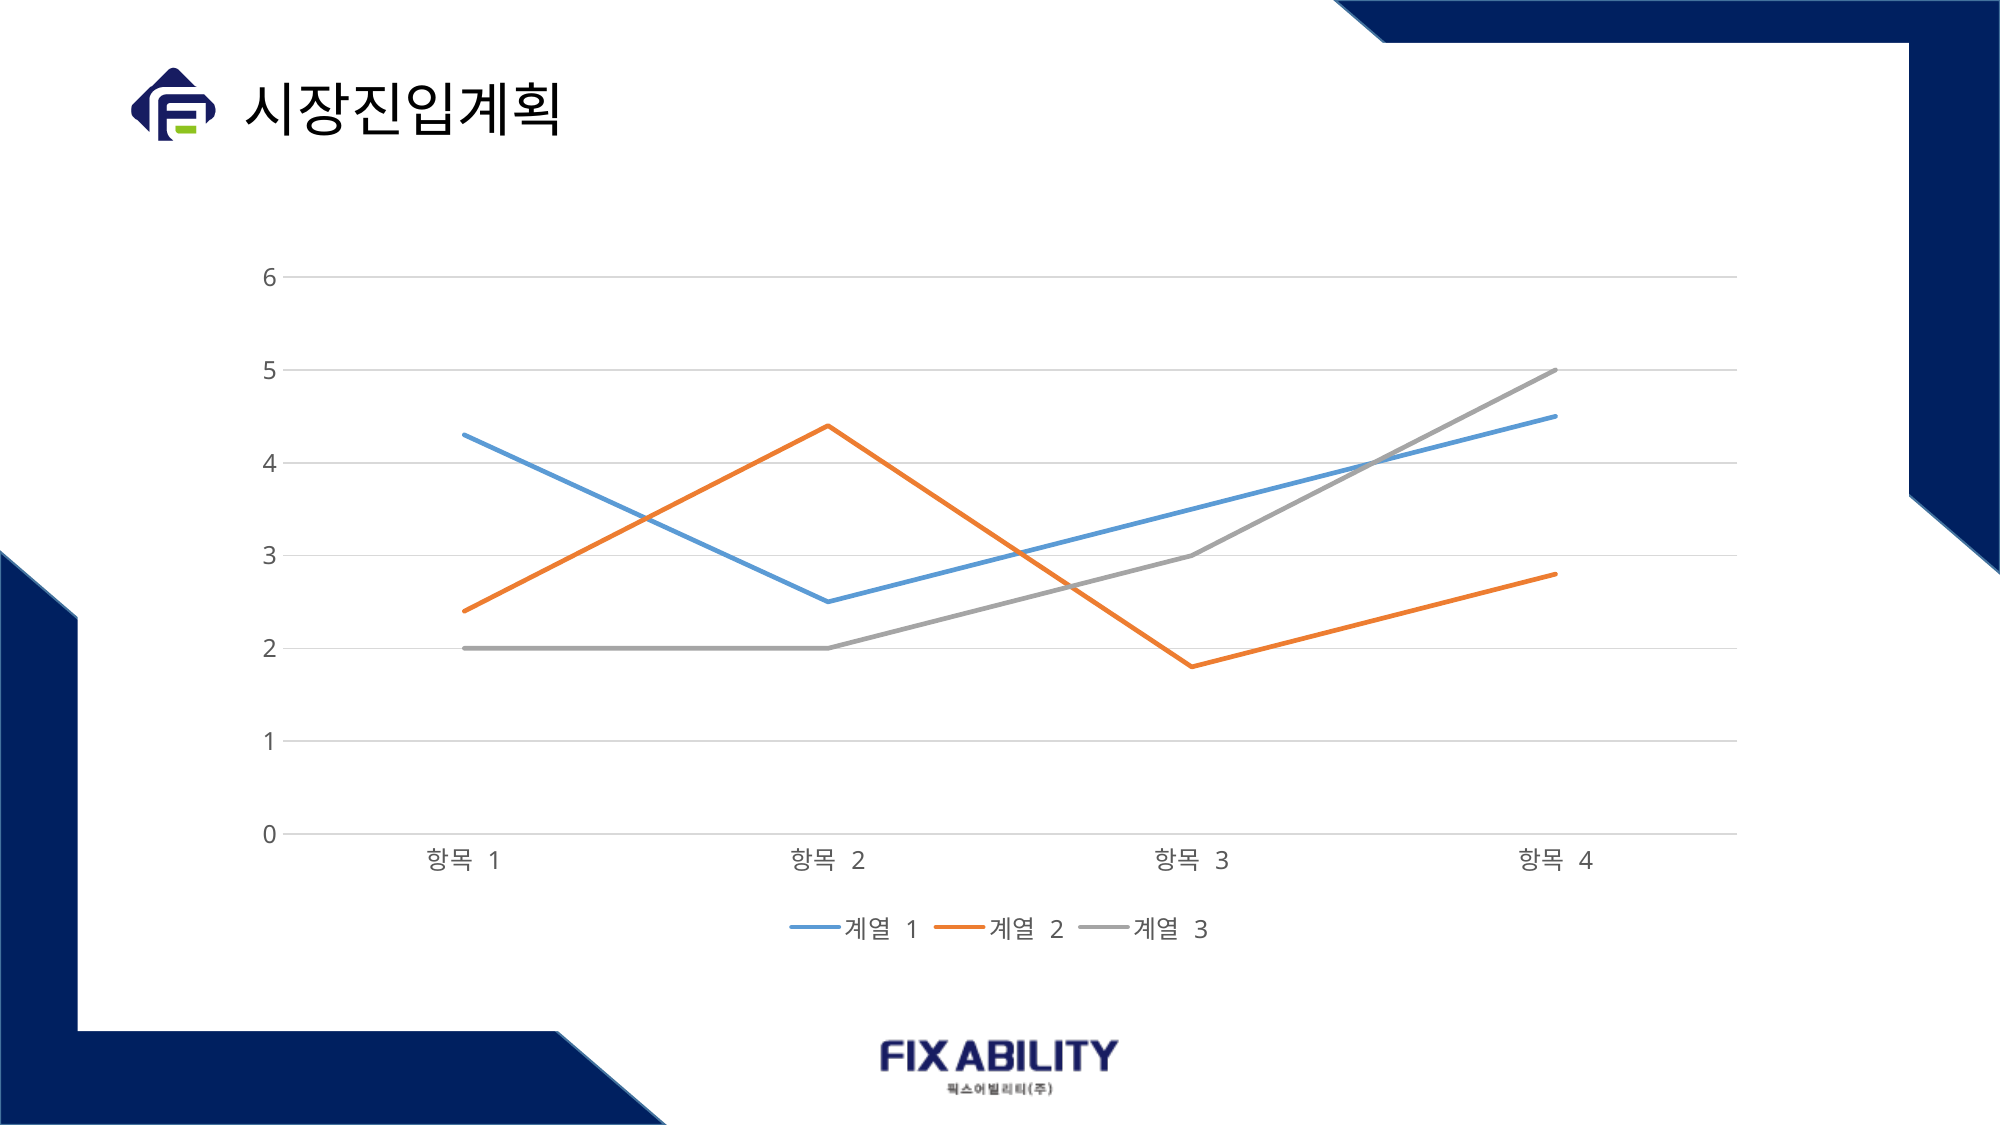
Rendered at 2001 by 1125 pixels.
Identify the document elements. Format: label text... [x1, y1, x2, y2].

text_box [1333, 0, 2000, 575]
text_box [0, 550, 667, 1125]
picture [867, 938, 1133, 1125]
text_box 시장진입계획 [256, 66, 580, 151]
picture [90, 21, 256, 186]
chart [231, 245, 1769, 952]
text_box [ [77, 42, 1910, 1032]
